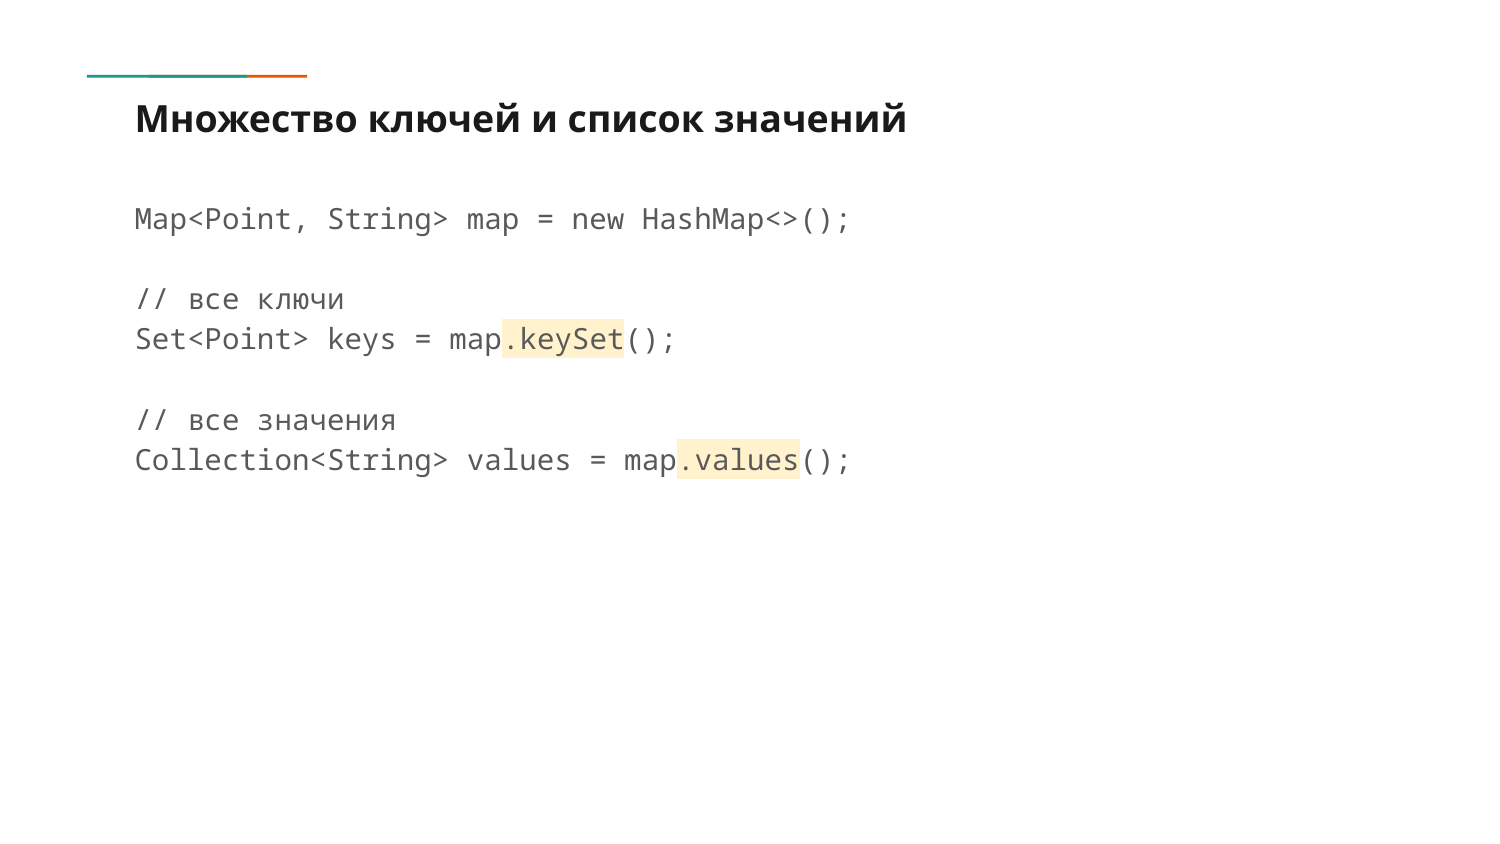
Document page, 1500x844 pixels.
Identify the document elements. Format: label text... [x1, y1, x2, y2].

title Множество ключей и список значений [119, 80, 1381, 155]
list Map<Point, String> map = new HashMap<>(); // все ключи Set<Point> keys = map.keySet(); // все значения Collection<String> values = map.values(); [119, 180, 1381, 780]
